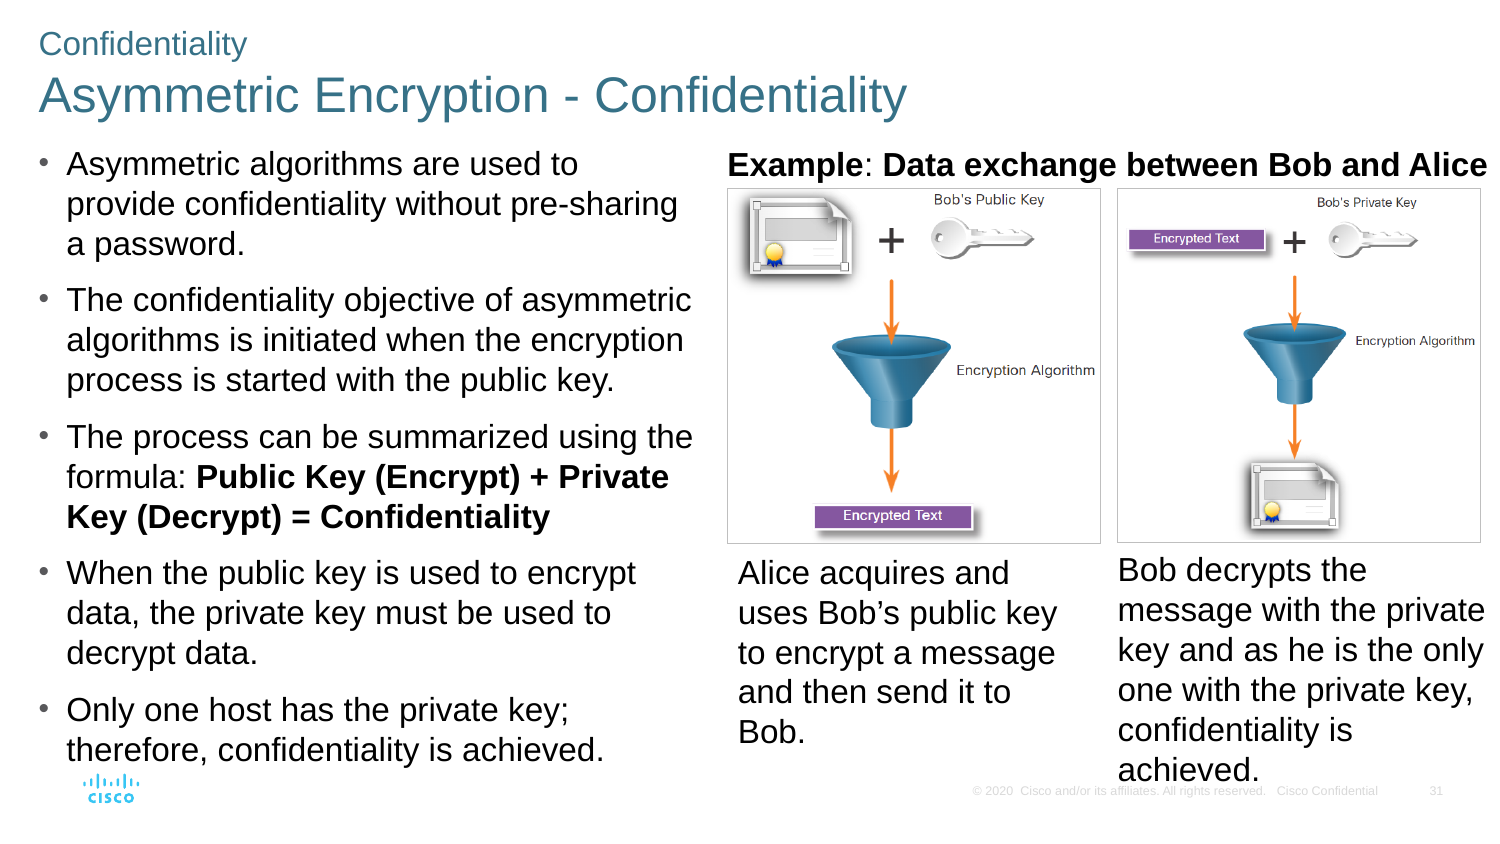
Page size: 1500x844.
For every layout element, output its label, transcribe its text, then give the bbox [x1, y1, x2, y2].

text_box Alice acquires and uses Bob’s public key to encrypt a message and then send it to Bob. [723, 547, 1096, 758]
list Asymmetric algorithms are used to provide confidentiality without pre-sharing a password. The confidentiality objective of asymmetric algorithms is initiated when the encryption process is started with the public key. The process can be summarized using the formula: Public Key (Encrypt) + Private Key (Decrypt) = Confidentiality When the public key is used to encrypt data, the private key must be used to decrypt data. Only one host has the private key; therefore, confidentiality is achieved. [23, 134, 728, 769]
text_box Bob decrypts the message with the private key and as he is the only one with the private key, confidentiality is achieved. [1102, 541, 1500, 796]
text_box Confidentiality Asymmetric Encryption - Confidentiality [23, 10, 1500, 135]
picture [1117, 187, 1481, 543]
picture [727, 187, 1101, 544]
text_box Example: Data exchange between Bob and Alice [712, 136, 1500, 191]
